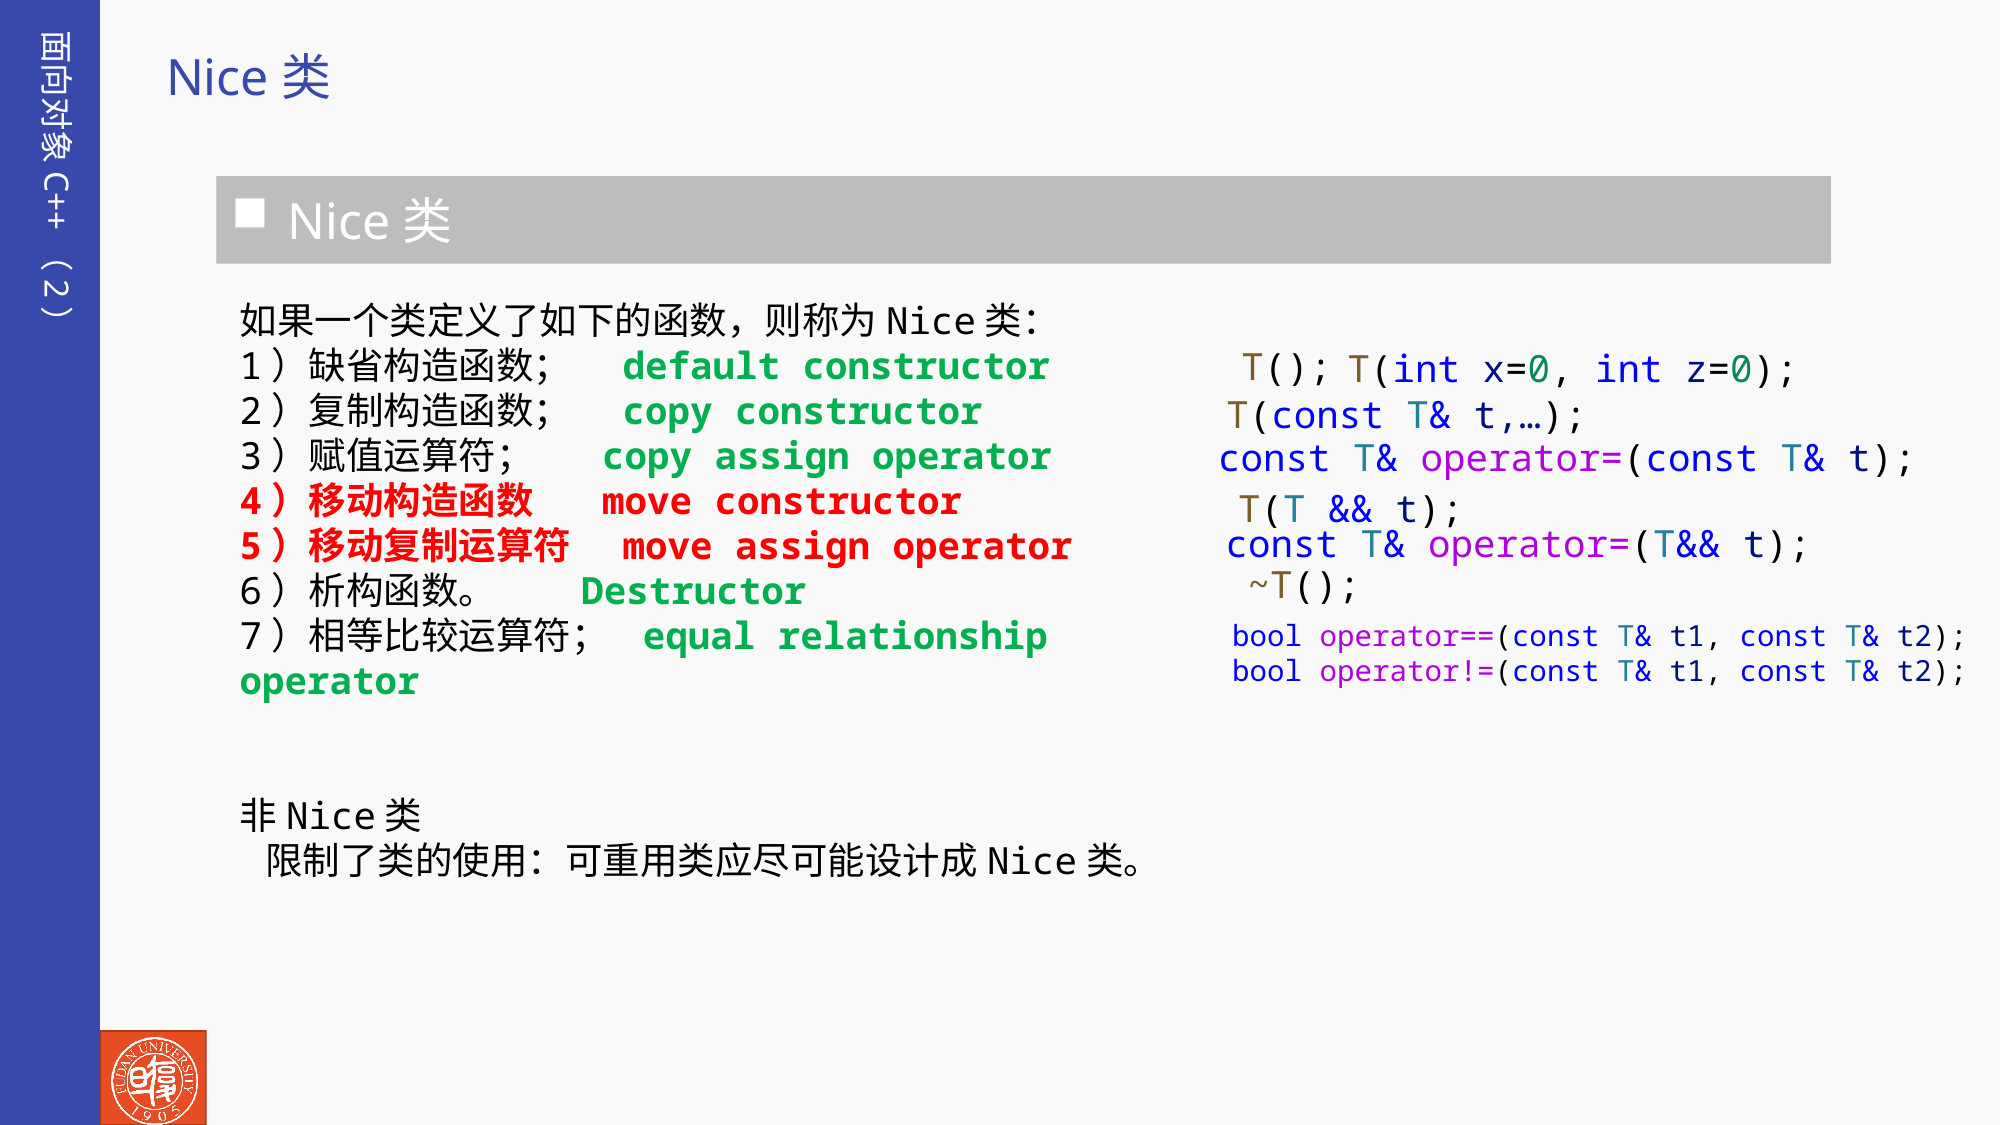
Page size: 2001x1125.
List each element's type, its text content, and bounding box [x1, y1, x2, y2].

text_box T(); [1226, 335, 1346, 396]
text_box [0, 0, 101, 1125]
text_box T(T && t); [1223, 477, 1478, 538]
text_box 如果一个类定义了如下的函数，则称为Nice类： 1）缺省构造函数； default constructor 2）复制构造函数； copy constructor 3）赋值运算符； copy assign operator 4）移动构造函数 move constructor 5）移动复制运算符 move assign operator 6）析构函数。 Destructor 7）相等比较运算符； equal relationship operator 非Nice类 限制了类的使用：可重用类应尽可能设计成Nice类。 [224, 289, 1249, 889]
picture [111, 1037, 198, 1125]
text_box 面向对象C++（2） [14, 15, 86, 316]
text_box Nice类 [214, 175, 1832, 265]
text_box Nice类 [151, 37, 346, 113]
text_box ~T(); [1232, 553, 1375, 610]
text_box T(int x=0, int z=0); [1332, 337, 1813, 398]
text_box const T& operator=(const T& t); [1203, 426, 1931, 487]
text_box const T& operator=(T&& t); [1210, 512, 1826, 573]
text_box T(const T& t,…); [1211, 384, 1602, 426]
text_box bool operator==(const T& t1, const T& t2); bool operator!=(const T& t1, const T& t2); [1217, 610, 1982, 695]
